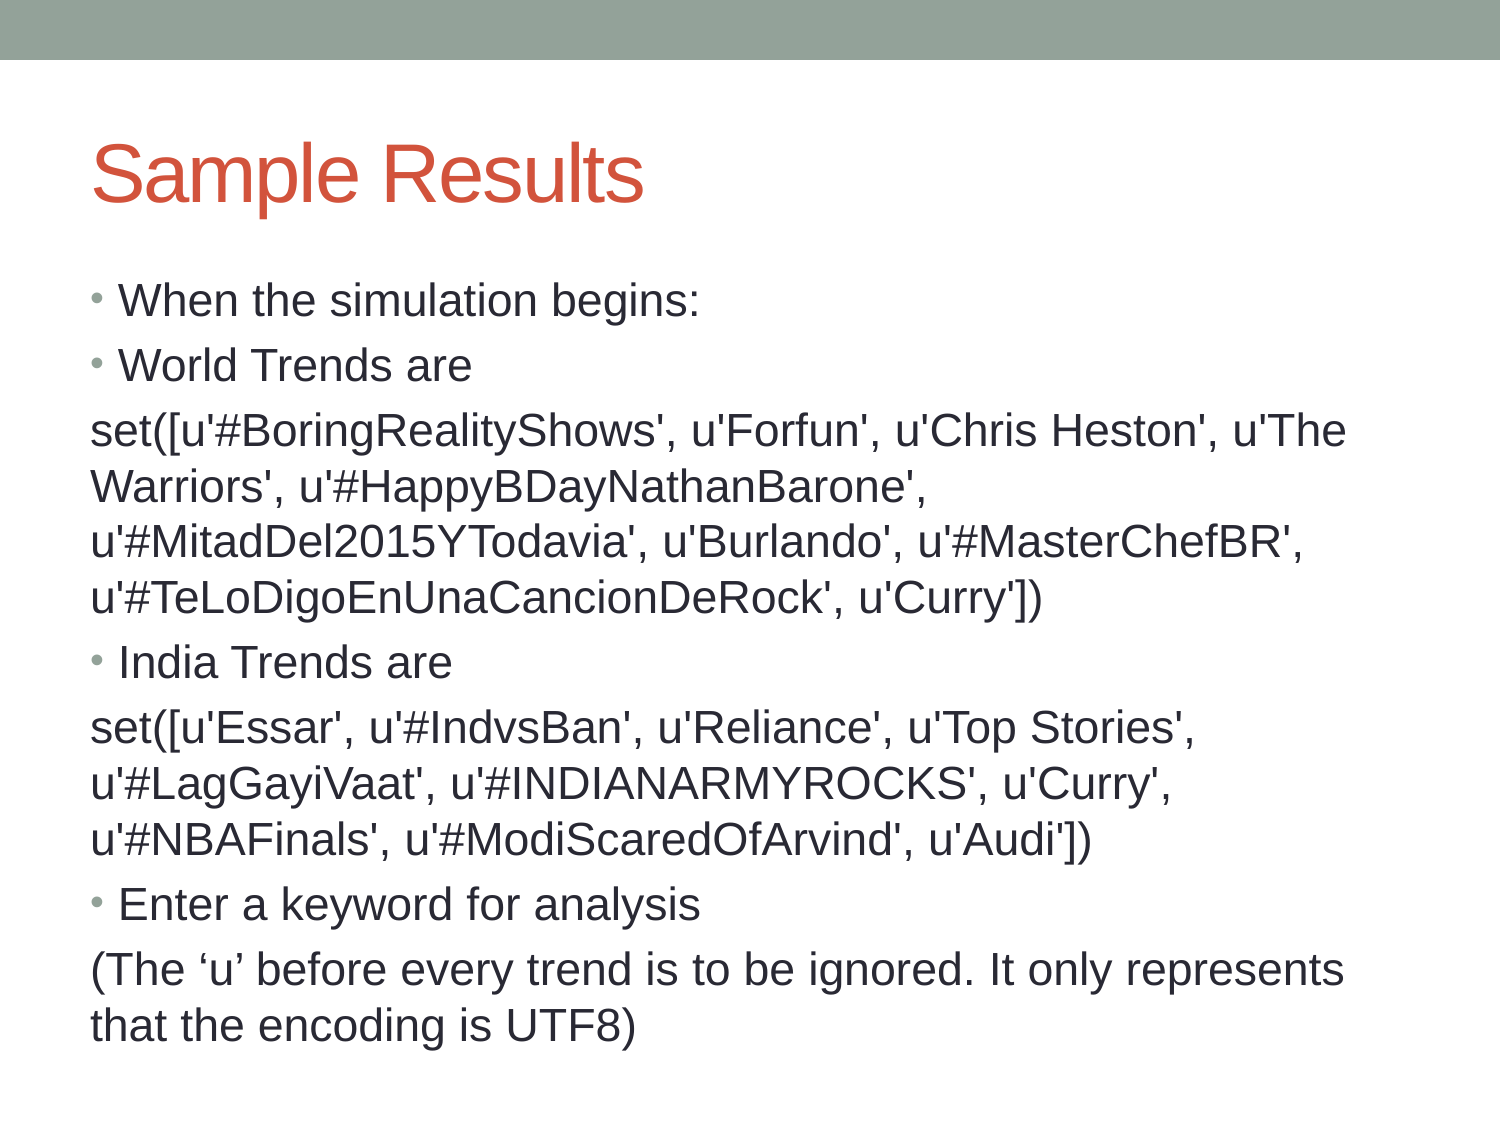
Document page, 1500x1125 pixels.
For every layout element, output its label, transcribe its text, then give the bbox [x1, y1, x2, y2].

list When the simulation begins: World Trends are set([u'#BoringRealityShows', u'Forfun', u'Chris Heston', u'The Warriors', u'#HappyBDayNathanBarone', u'#MitadDel2015YTodavia', u'Burlando', u'#MasterChefBR', u'#TeLoDigoEnUnaCancionDeRock', u'Curry']) India Trends are set([u'Essar', u'#IndvsBan', u'Reliance', u'Top Stories', u'#LagGayiVaat', u'#INDIANARMYROCKS', u'Curry', u'#NBAFinals', u'#ModiScaredOfArvind', u'Audi']) Enter a keyword for analysis (The ‘u’ before every trend is to be ignored. It only represents that the encoding is UTF8) [75, 262, 1425, 1063]
title Sample Results [75, 87, 1425, 250]
